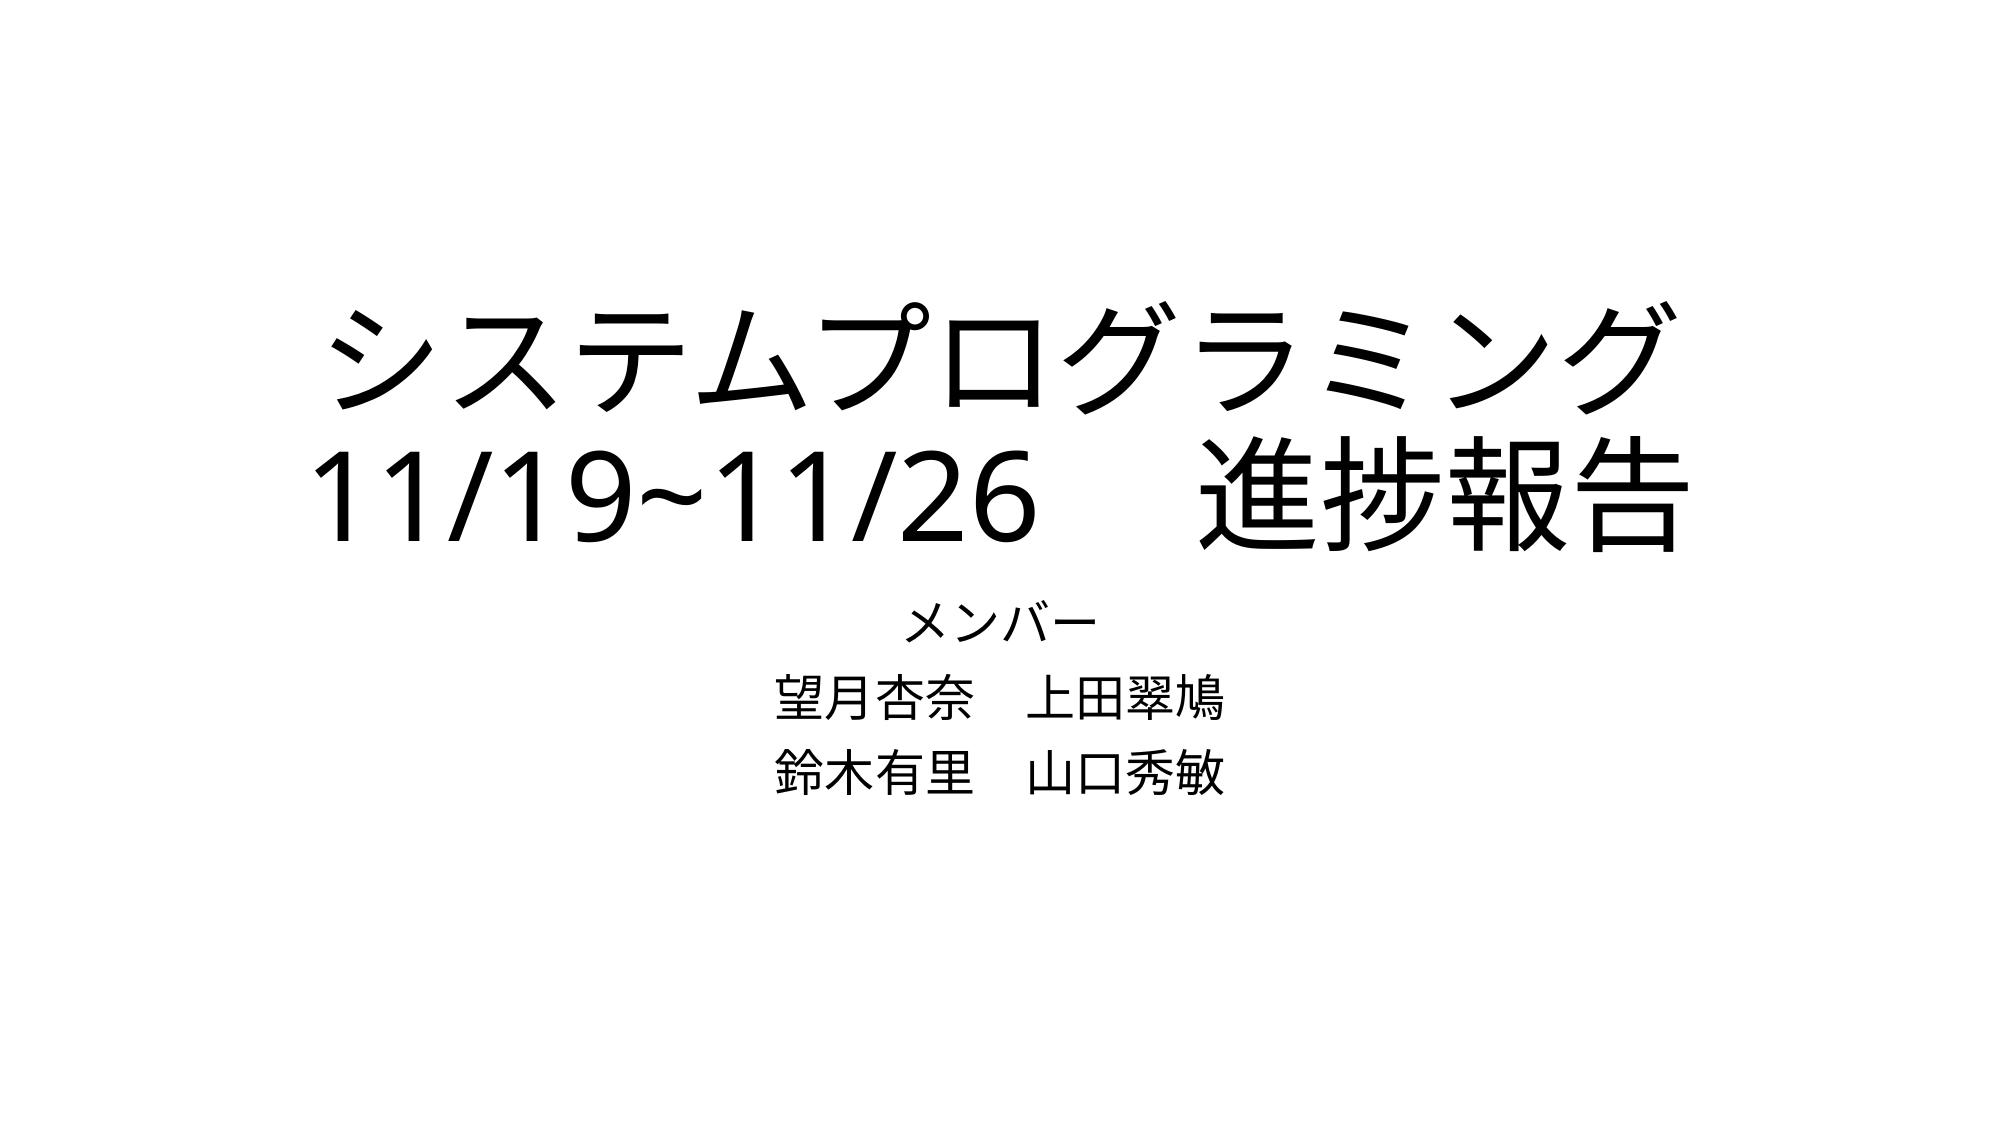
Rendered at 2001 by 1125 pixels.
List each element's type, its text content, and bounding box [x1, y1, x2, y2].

title システムプログラミング 11/19~11/26 進捗報告 [249, 184, 1750, 576]
subtitle メンバー 望月杏奈 上田翠鳩 鈴木有里 山口秀敏 [249, 590, 1750, 863]
